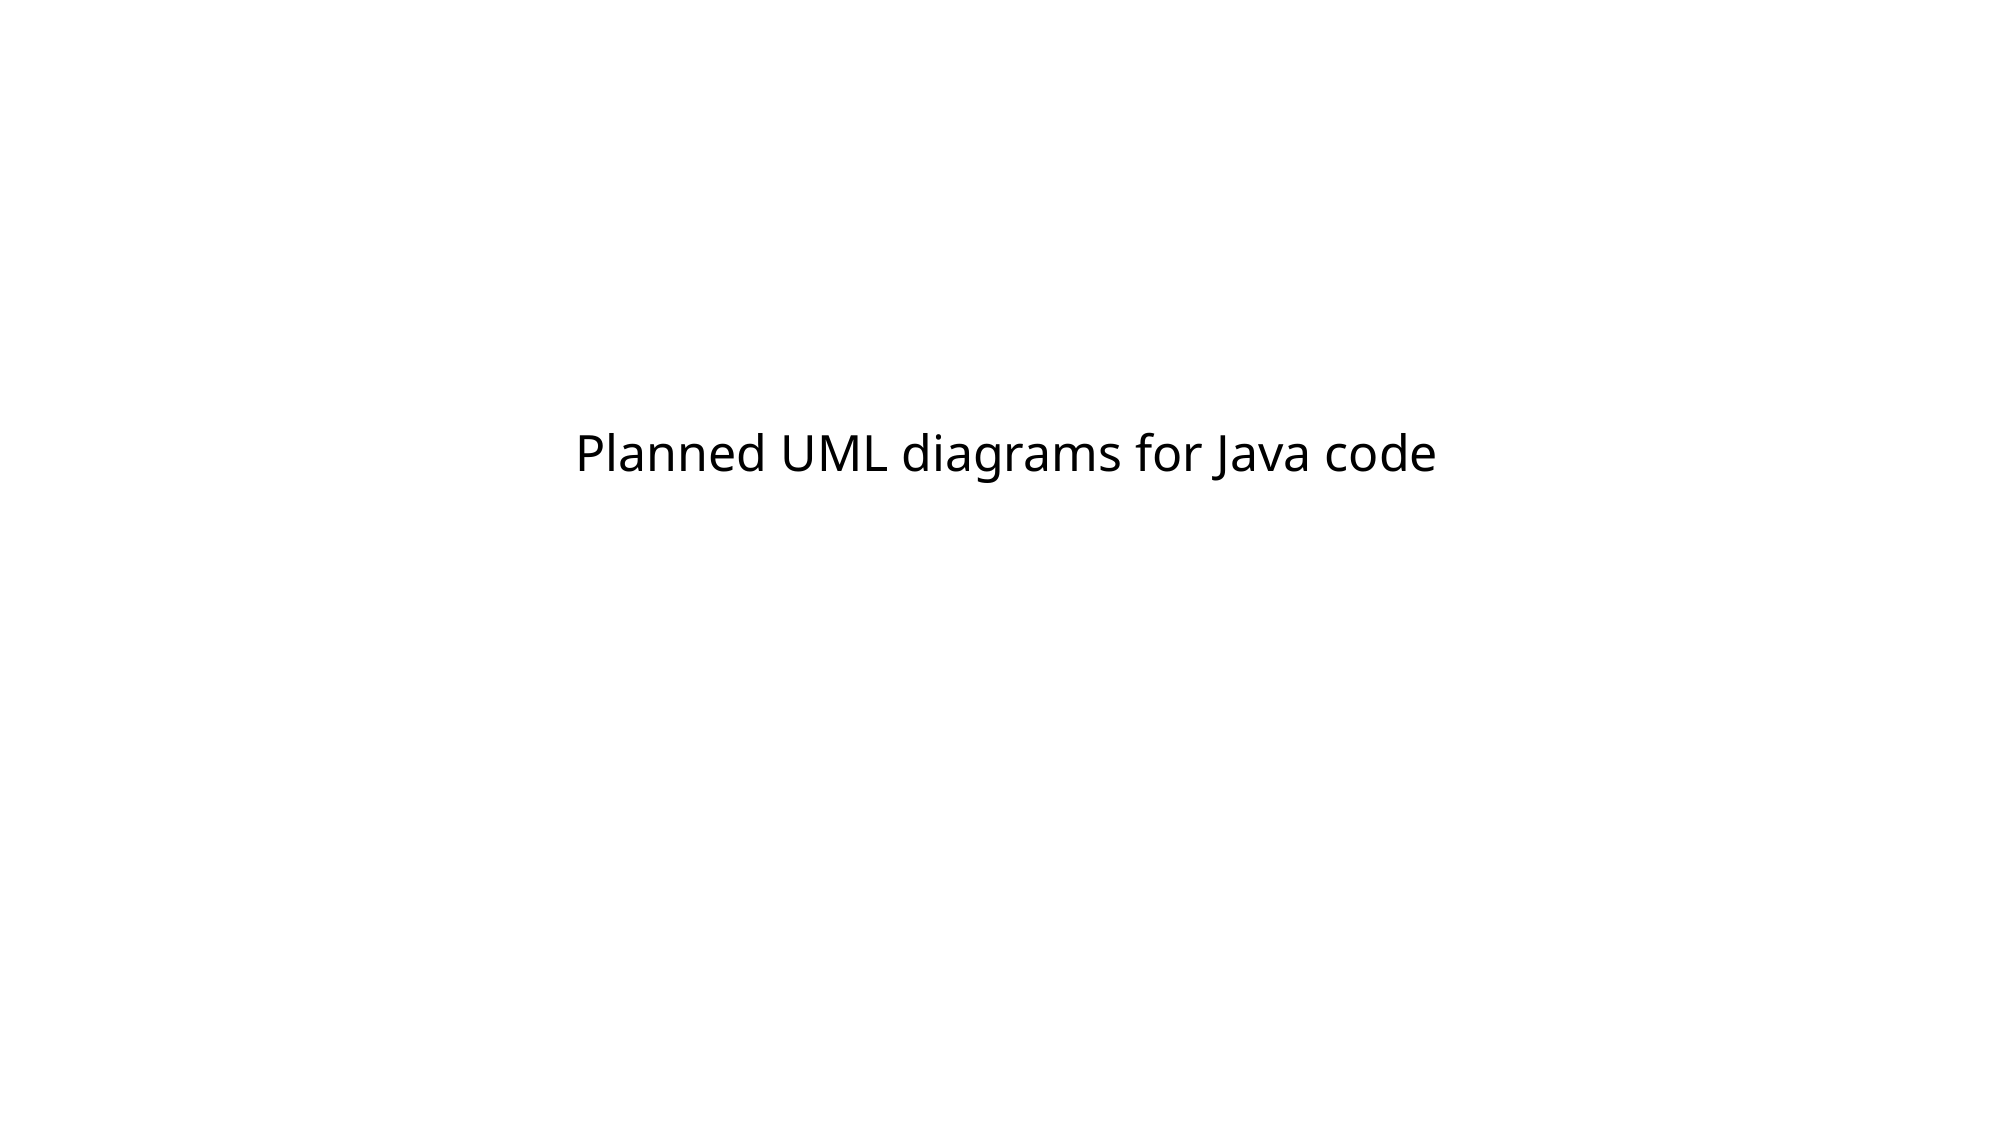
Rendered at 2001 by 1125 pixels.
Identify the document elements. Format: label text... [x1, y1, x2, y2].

text_box Planned UML diagrams for Java code [436, 413, 1578, 489]
